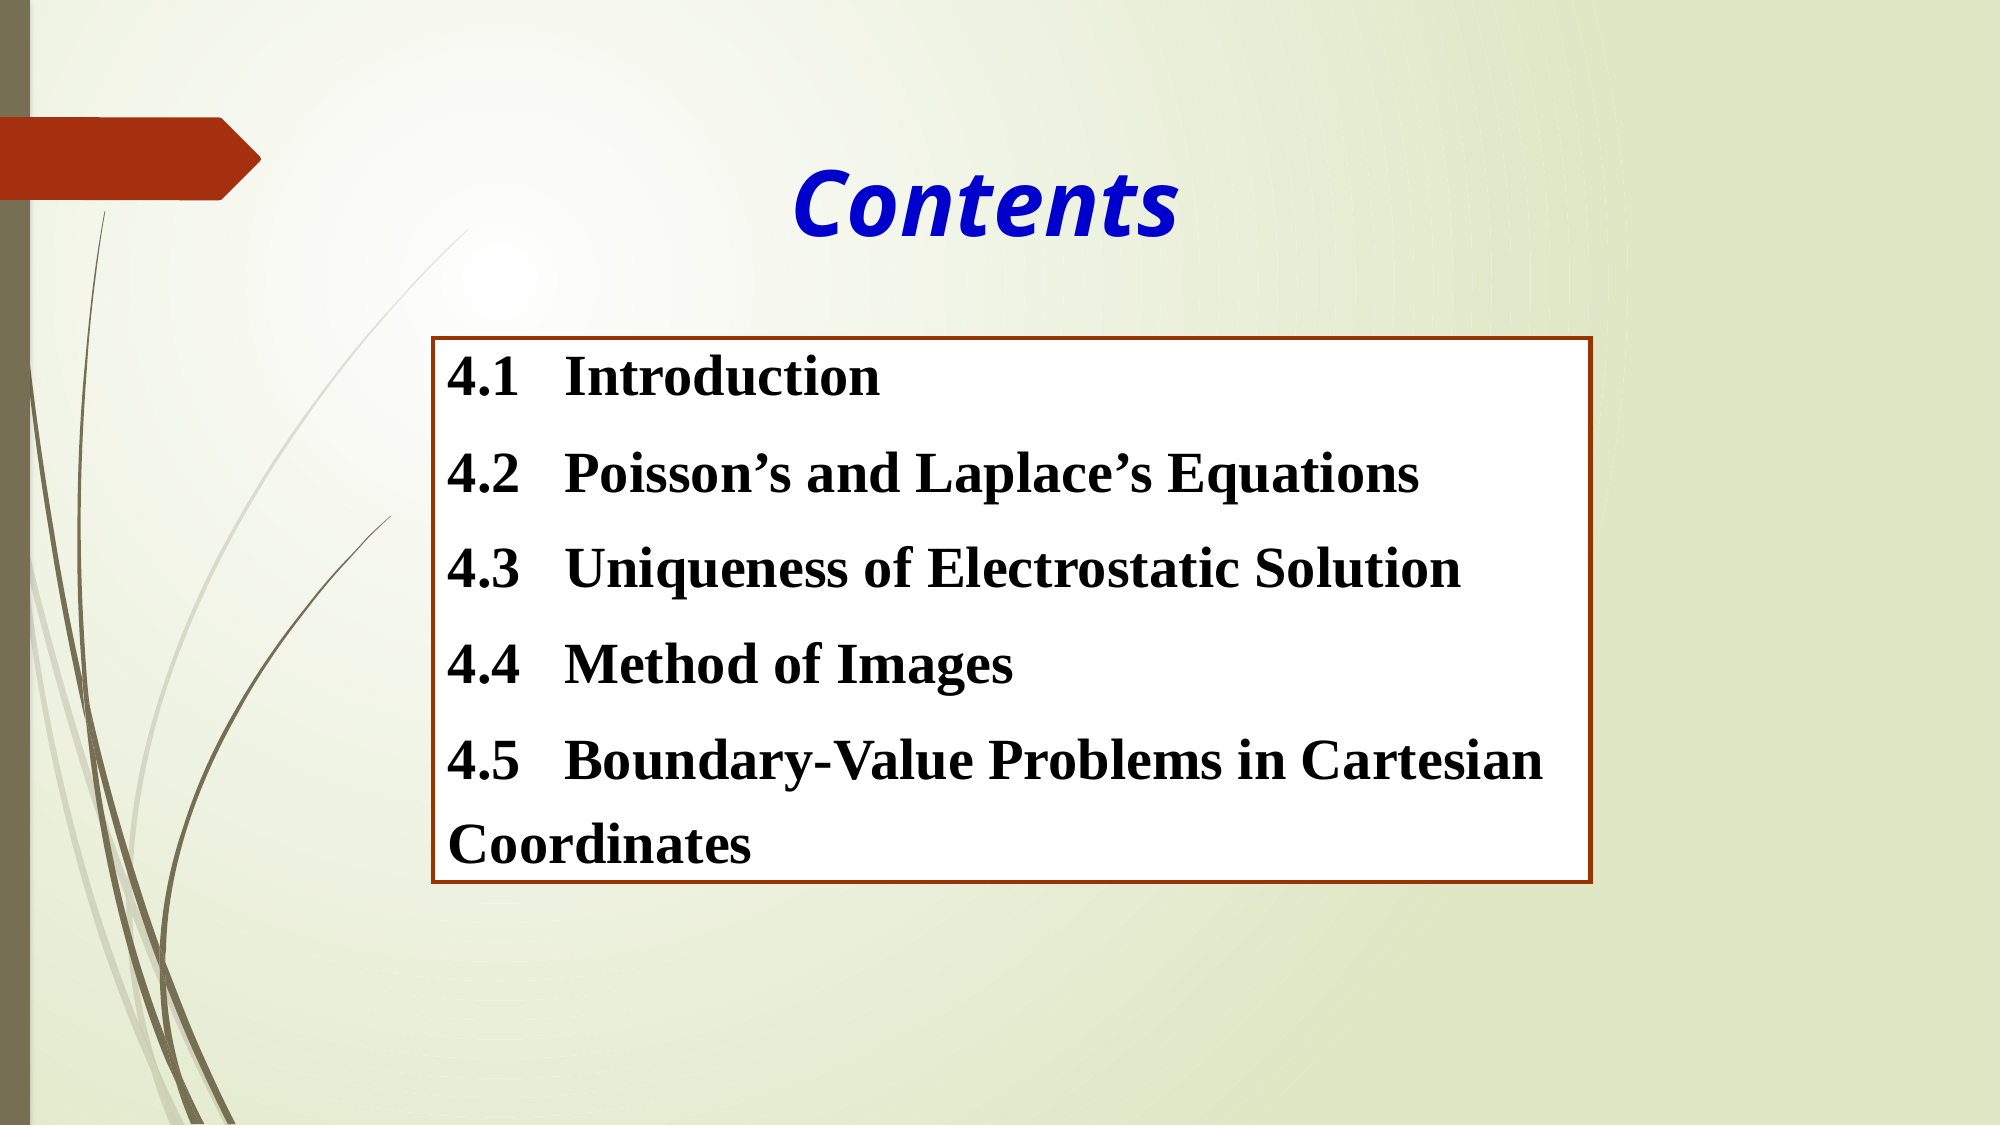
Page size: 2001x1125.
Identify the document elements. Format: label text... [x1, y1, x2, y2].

text_box Contents [598, 137, 1374, 262]
text_box 4.1 Introduction 4.2 Poisson’s and Laplace’s Equations 4.3 Uniqueness of Electrostatic Solution 4.4 Method of Images 4.5 Boundary-Value Problems in Cartesian Coordinates [433, 337, 1591, 883]
